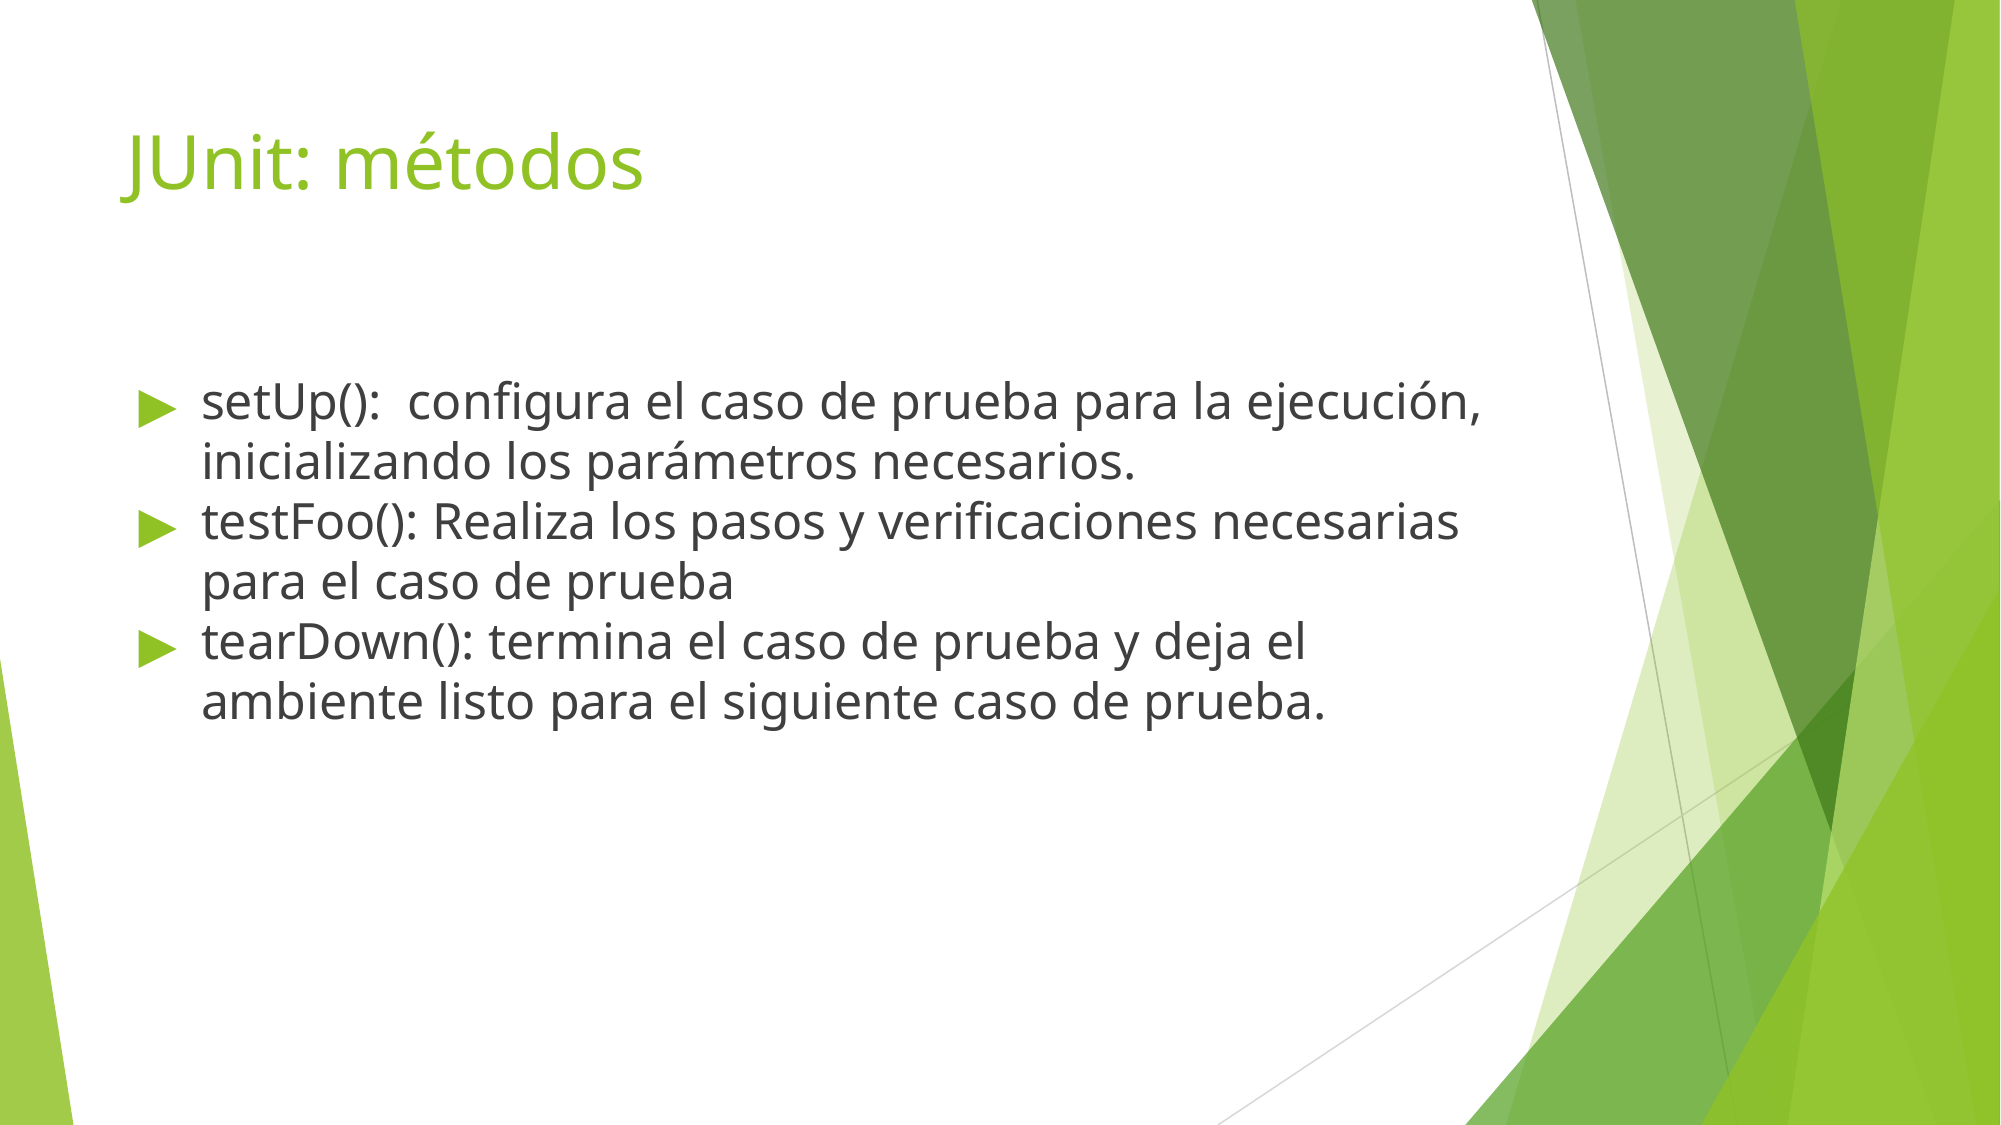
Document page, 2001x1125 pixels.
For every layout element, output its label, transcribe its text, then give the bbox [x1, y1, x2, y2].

list setUp(): configura el caso de prueba para la ejecución, inicializando los parámetros necesarios. testFoo(): Realiza los pasos y verificaciones necesarias para el caso de prueba tearDown(): termina el caso de prueba y deja el ambiente listo para el siguiente caso de prueba. [111, 354, 1522, 992]
title JUnit: métodos [111, 99, 1522, 317]
